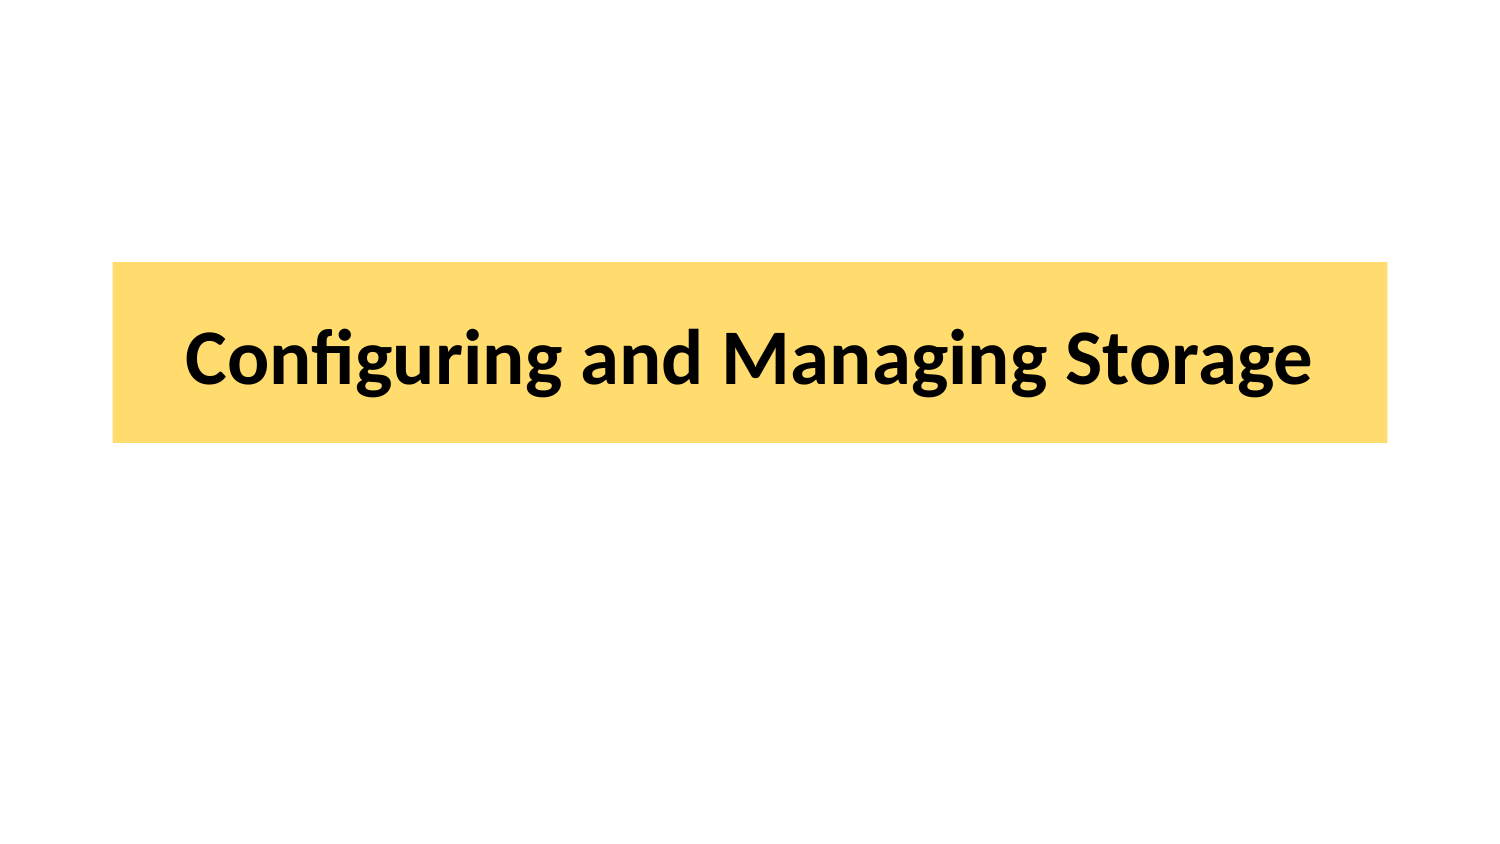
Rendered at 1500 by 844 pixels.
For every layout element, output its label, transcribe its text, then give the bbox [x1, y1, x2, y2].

title Configuring and Managing Storage [112, 262, 1388, 443]
